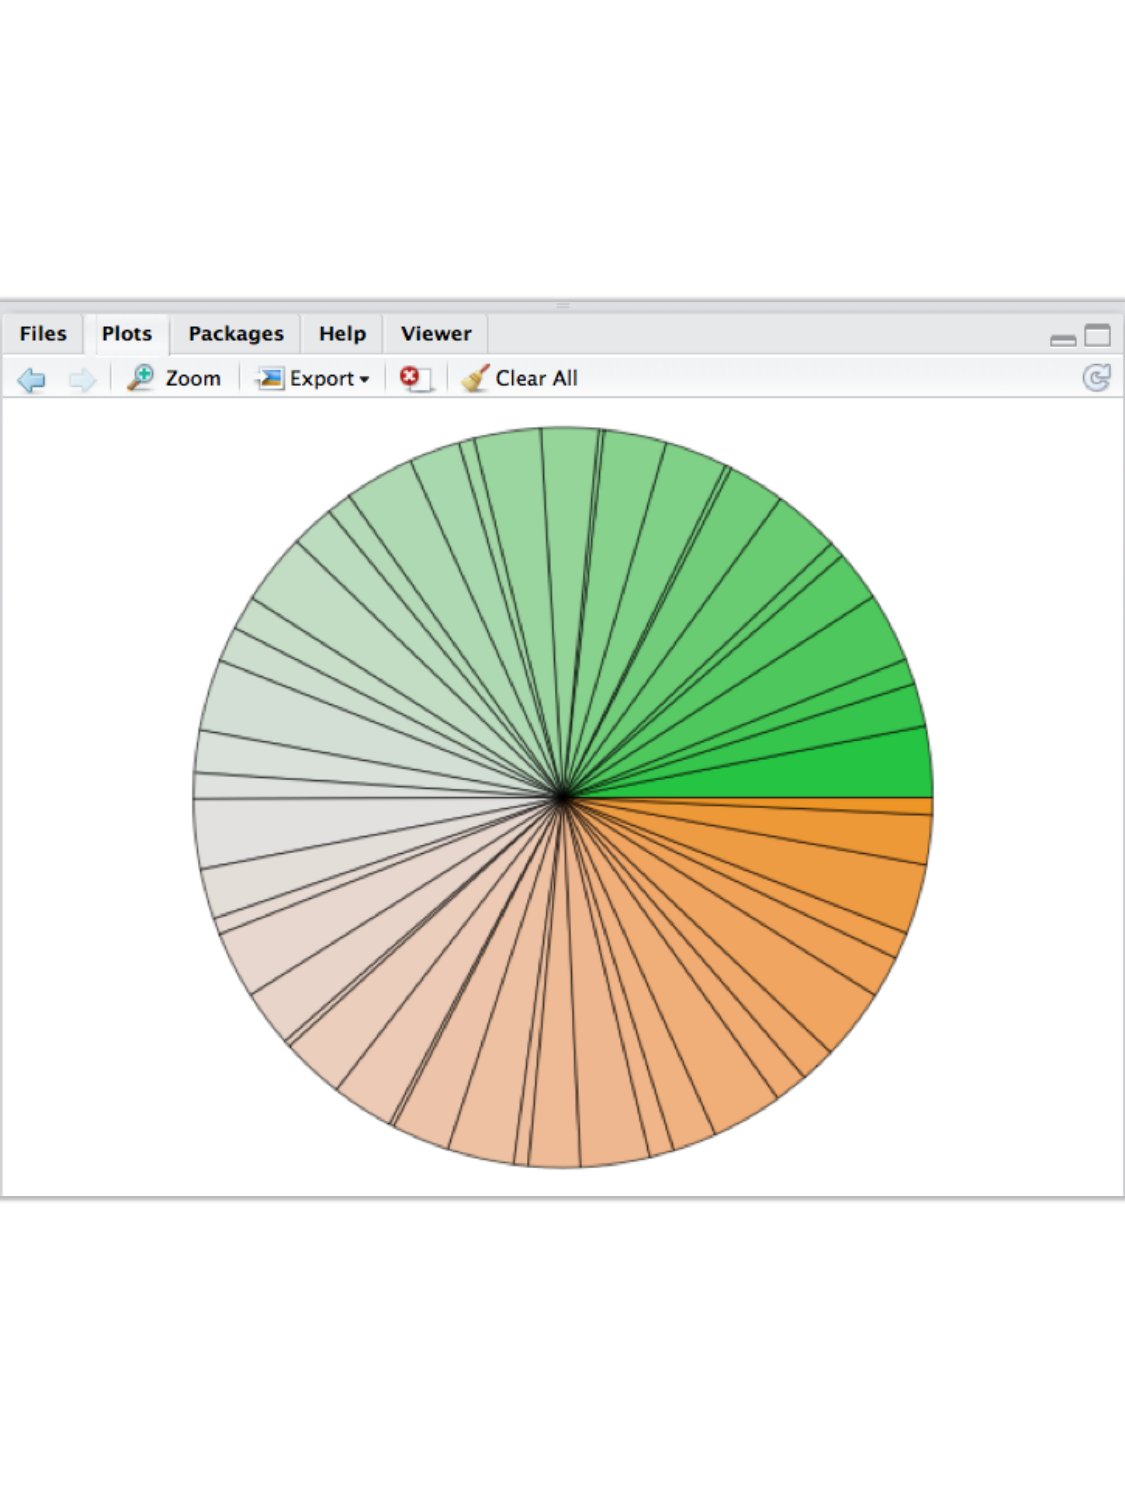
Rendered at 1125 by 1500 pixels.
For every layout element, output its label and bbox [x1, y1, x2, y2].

picture [0, 301, 1125, 1197]
